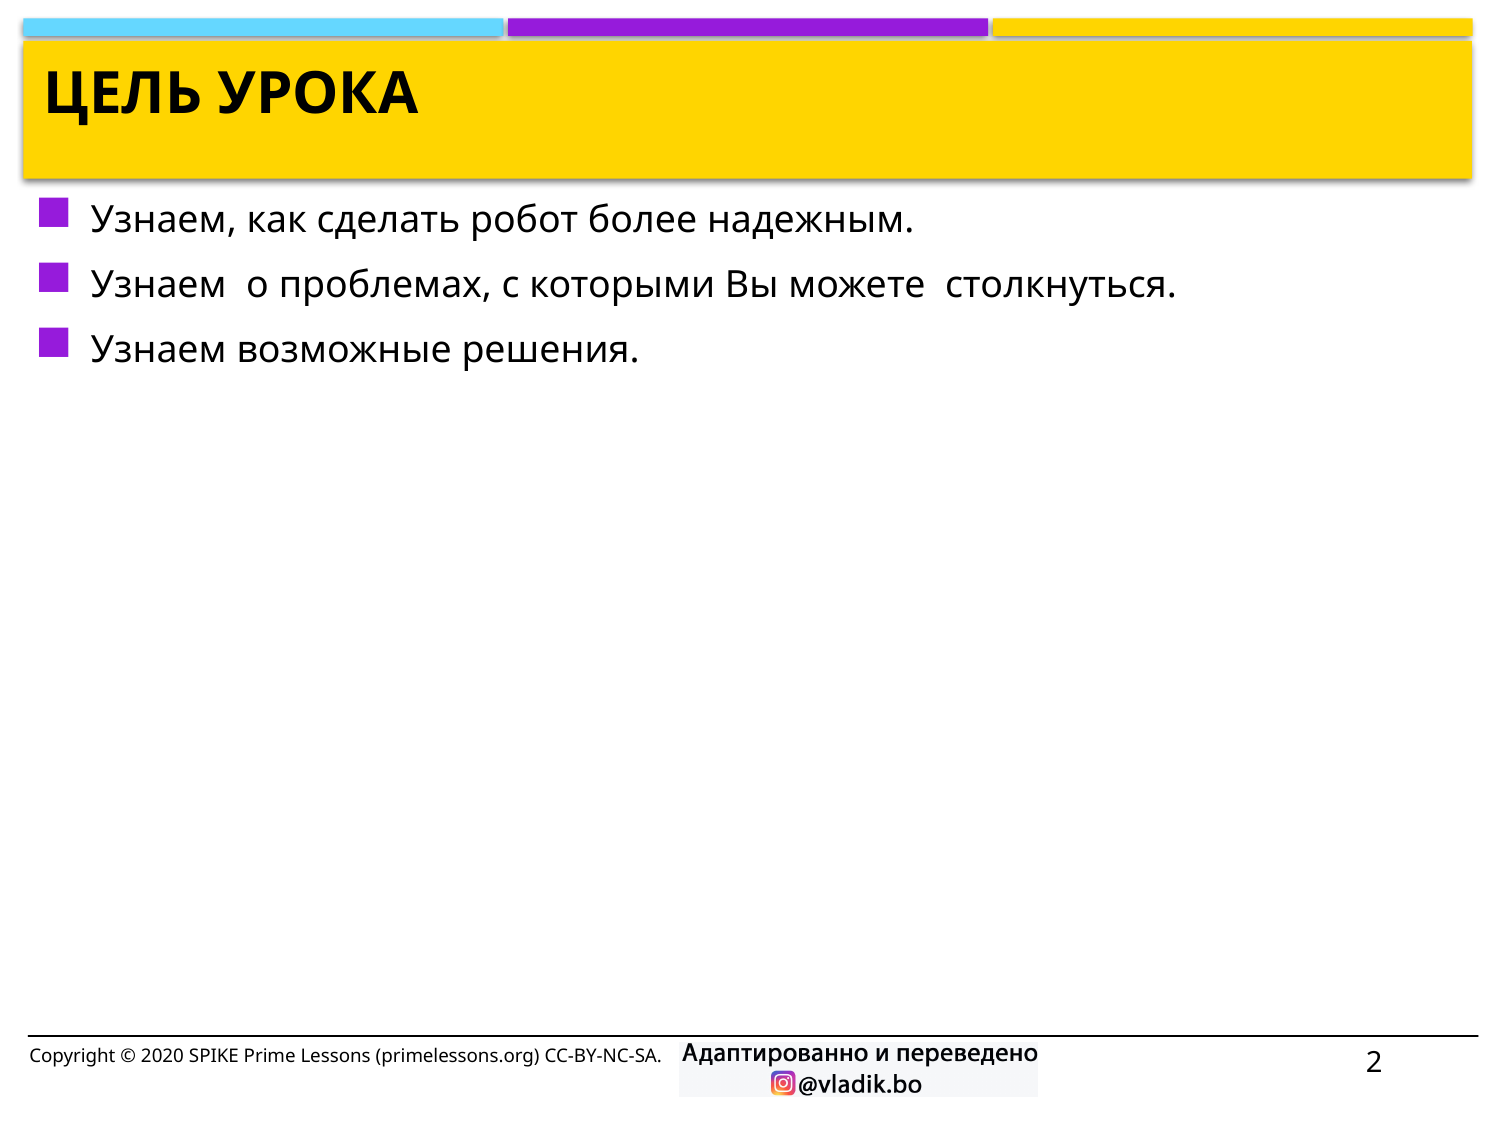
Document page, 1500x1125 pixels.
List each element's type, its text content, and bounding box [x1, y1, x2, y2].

footer Copyright © 2020 SPIKE Prime Lessons (primelessons.org) CC-BY-NC-SA. [14, 1036, 1166, 1097]
picture [679, 1042, 1039, 1098]
title ЦЕЛЬ УРОКА [28, 48, 1464, 172]
list Узнаем, как сделать робот более надежным. Узнаем о проблемах, с которыми Вы можете столкнуться. Узнаем возможные решения. [25, 187, 1475, 1021]
slide_number 2 [1351, 1036, 1478, 1097]
